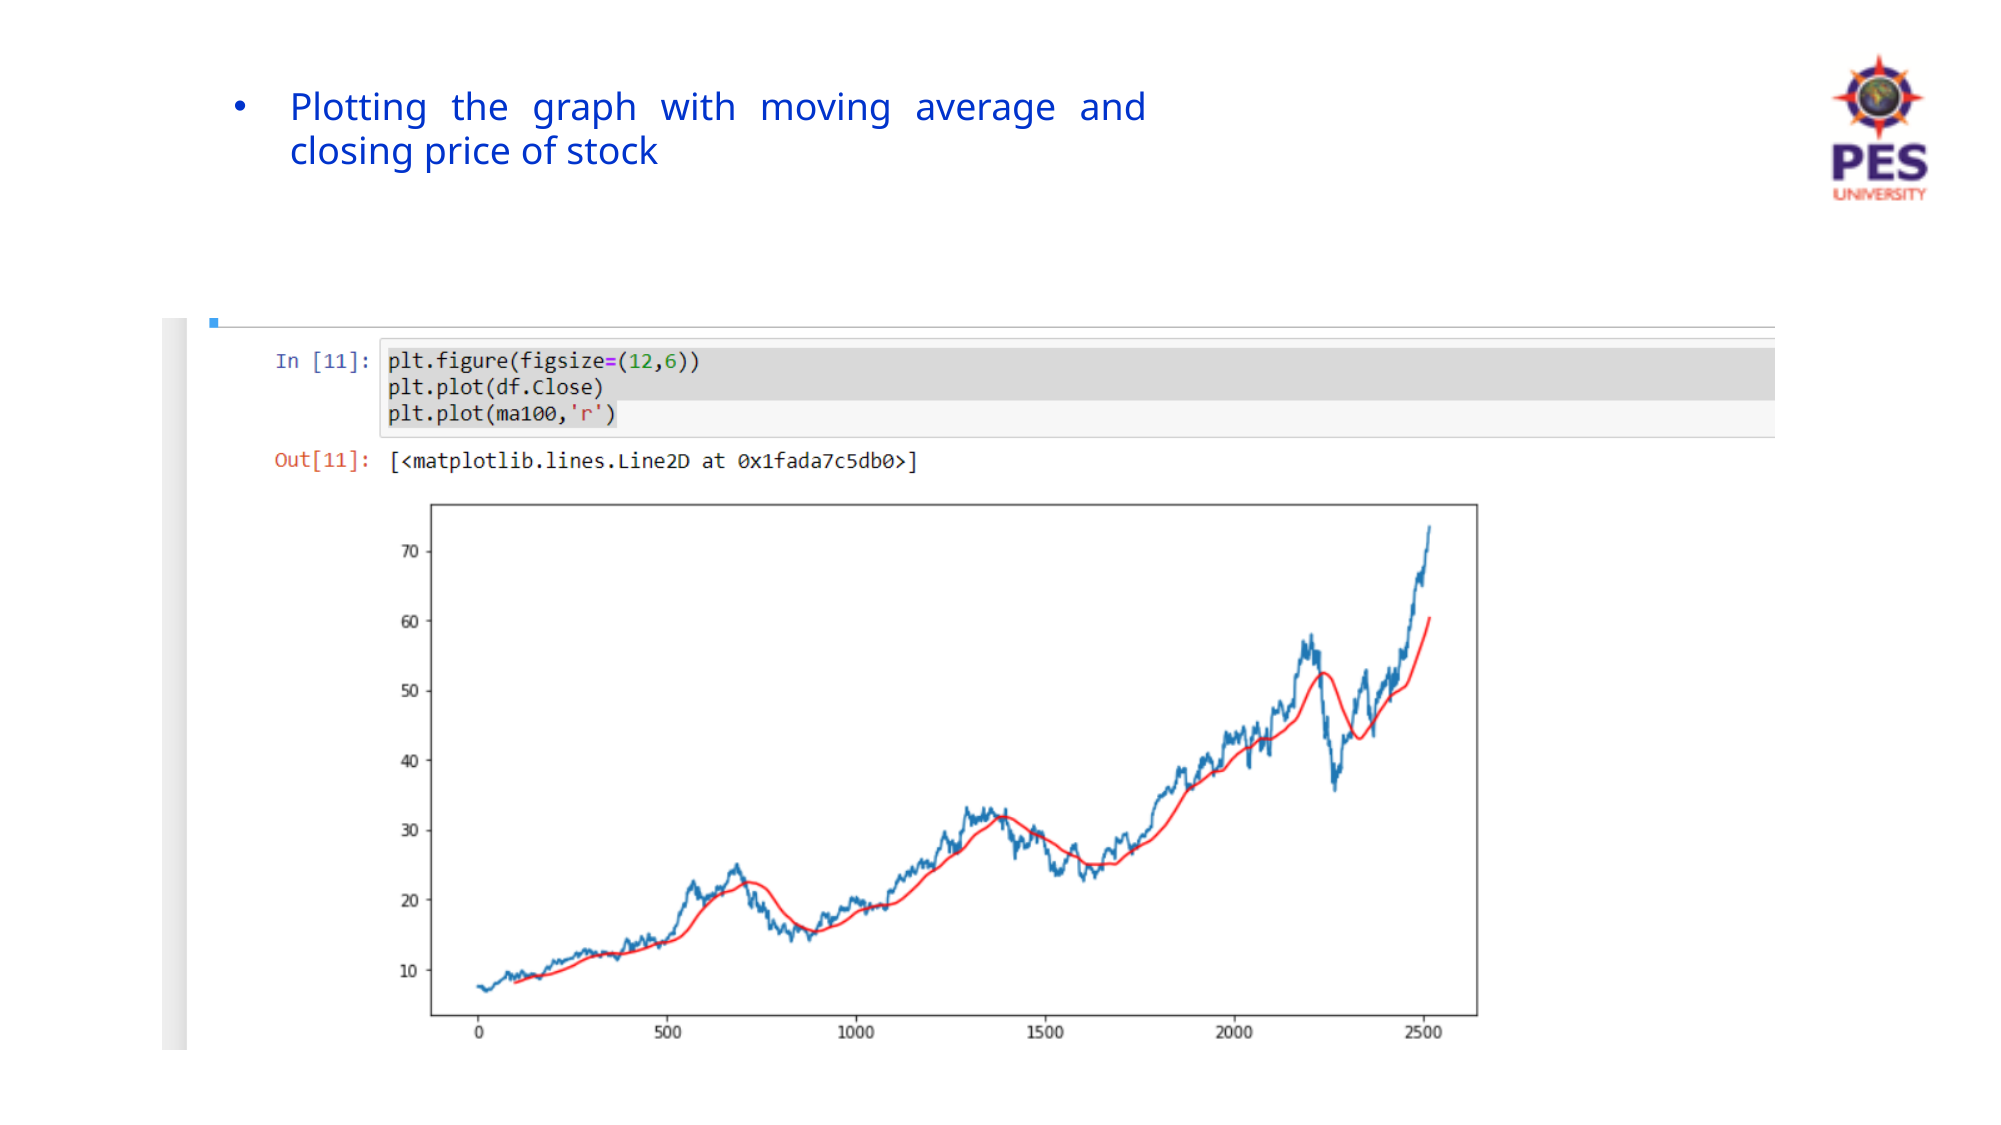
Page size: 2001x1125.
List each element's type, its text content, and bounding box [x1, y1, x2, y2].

text_box Plotting the graph with moving average and closing price of stock [162, 75, 1163, 180]
picture [1827, 49, 1938, 213]
picture [162, 318, 1776, 1050]
